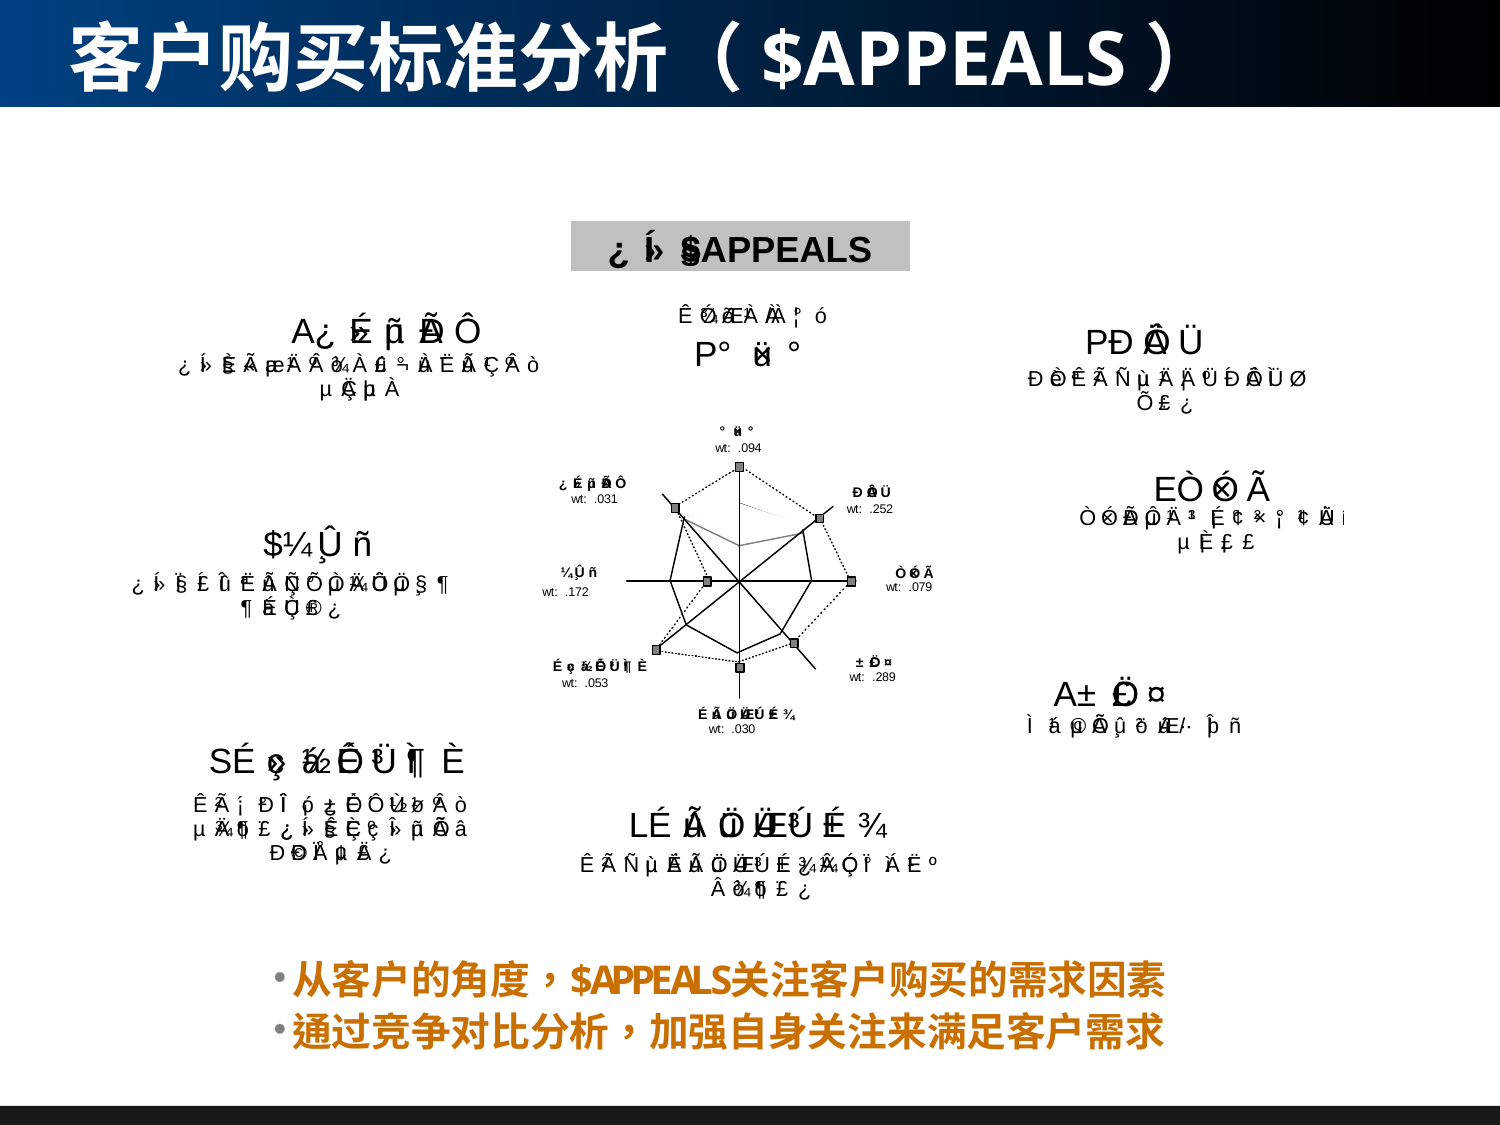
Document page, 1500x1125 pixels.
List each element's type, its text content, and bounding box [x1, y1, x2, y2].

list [125, 219, 1344, 1071]
title 客户购买标准分析（$APPEALS） [52, 0, 1404, 105]
